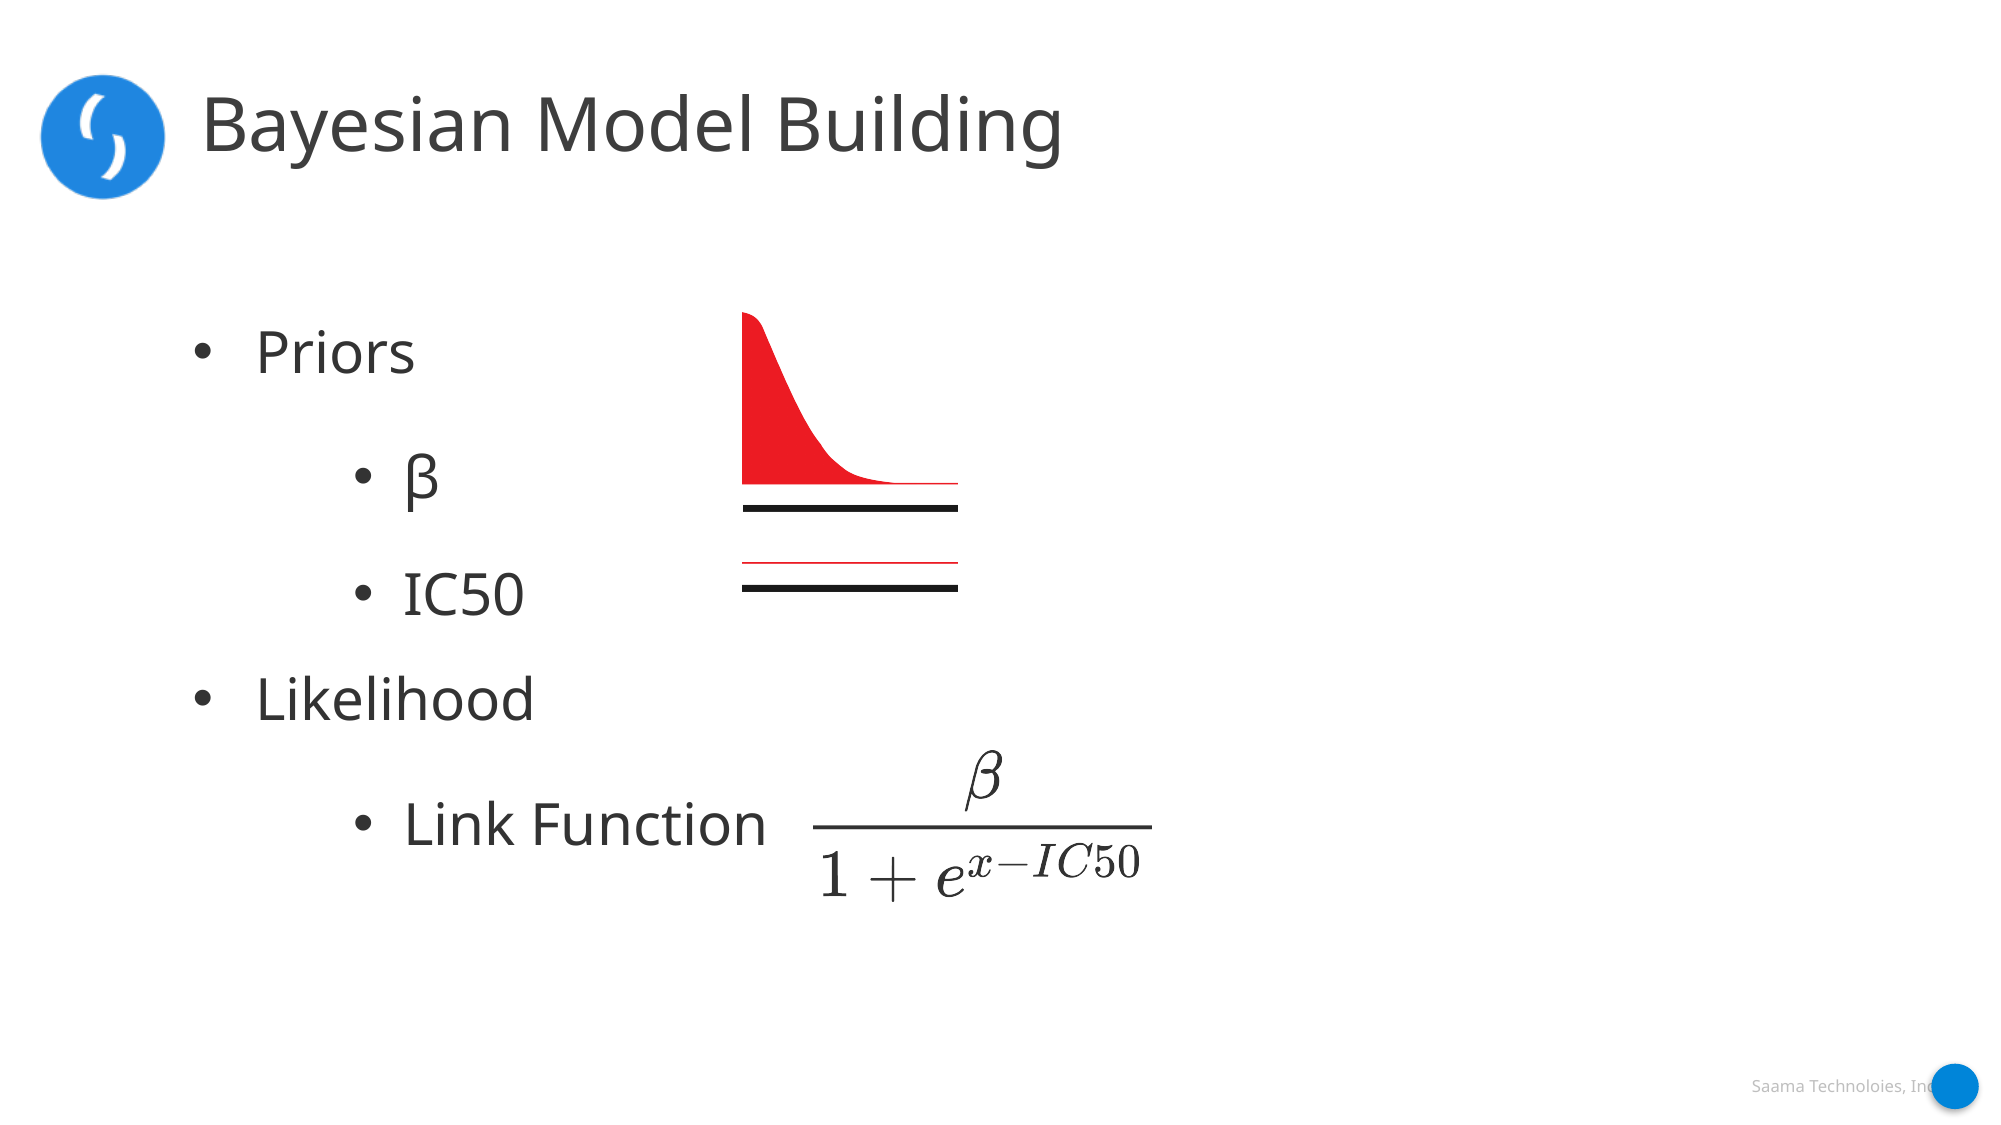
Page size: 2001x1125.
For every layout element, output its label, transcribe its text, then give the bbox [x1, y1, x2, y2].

picture [742, 561, 958, 592]
picture [742, 312, 958, 512]
picture [813, 750, 1152, 903]
text_box Priors β IC50 Likelihood Link Function [138, 272, 1939, 1094]
text_box Bayesian Model Building [185, 69, 1983, 212]
picture [36, 70, 170, 204]
